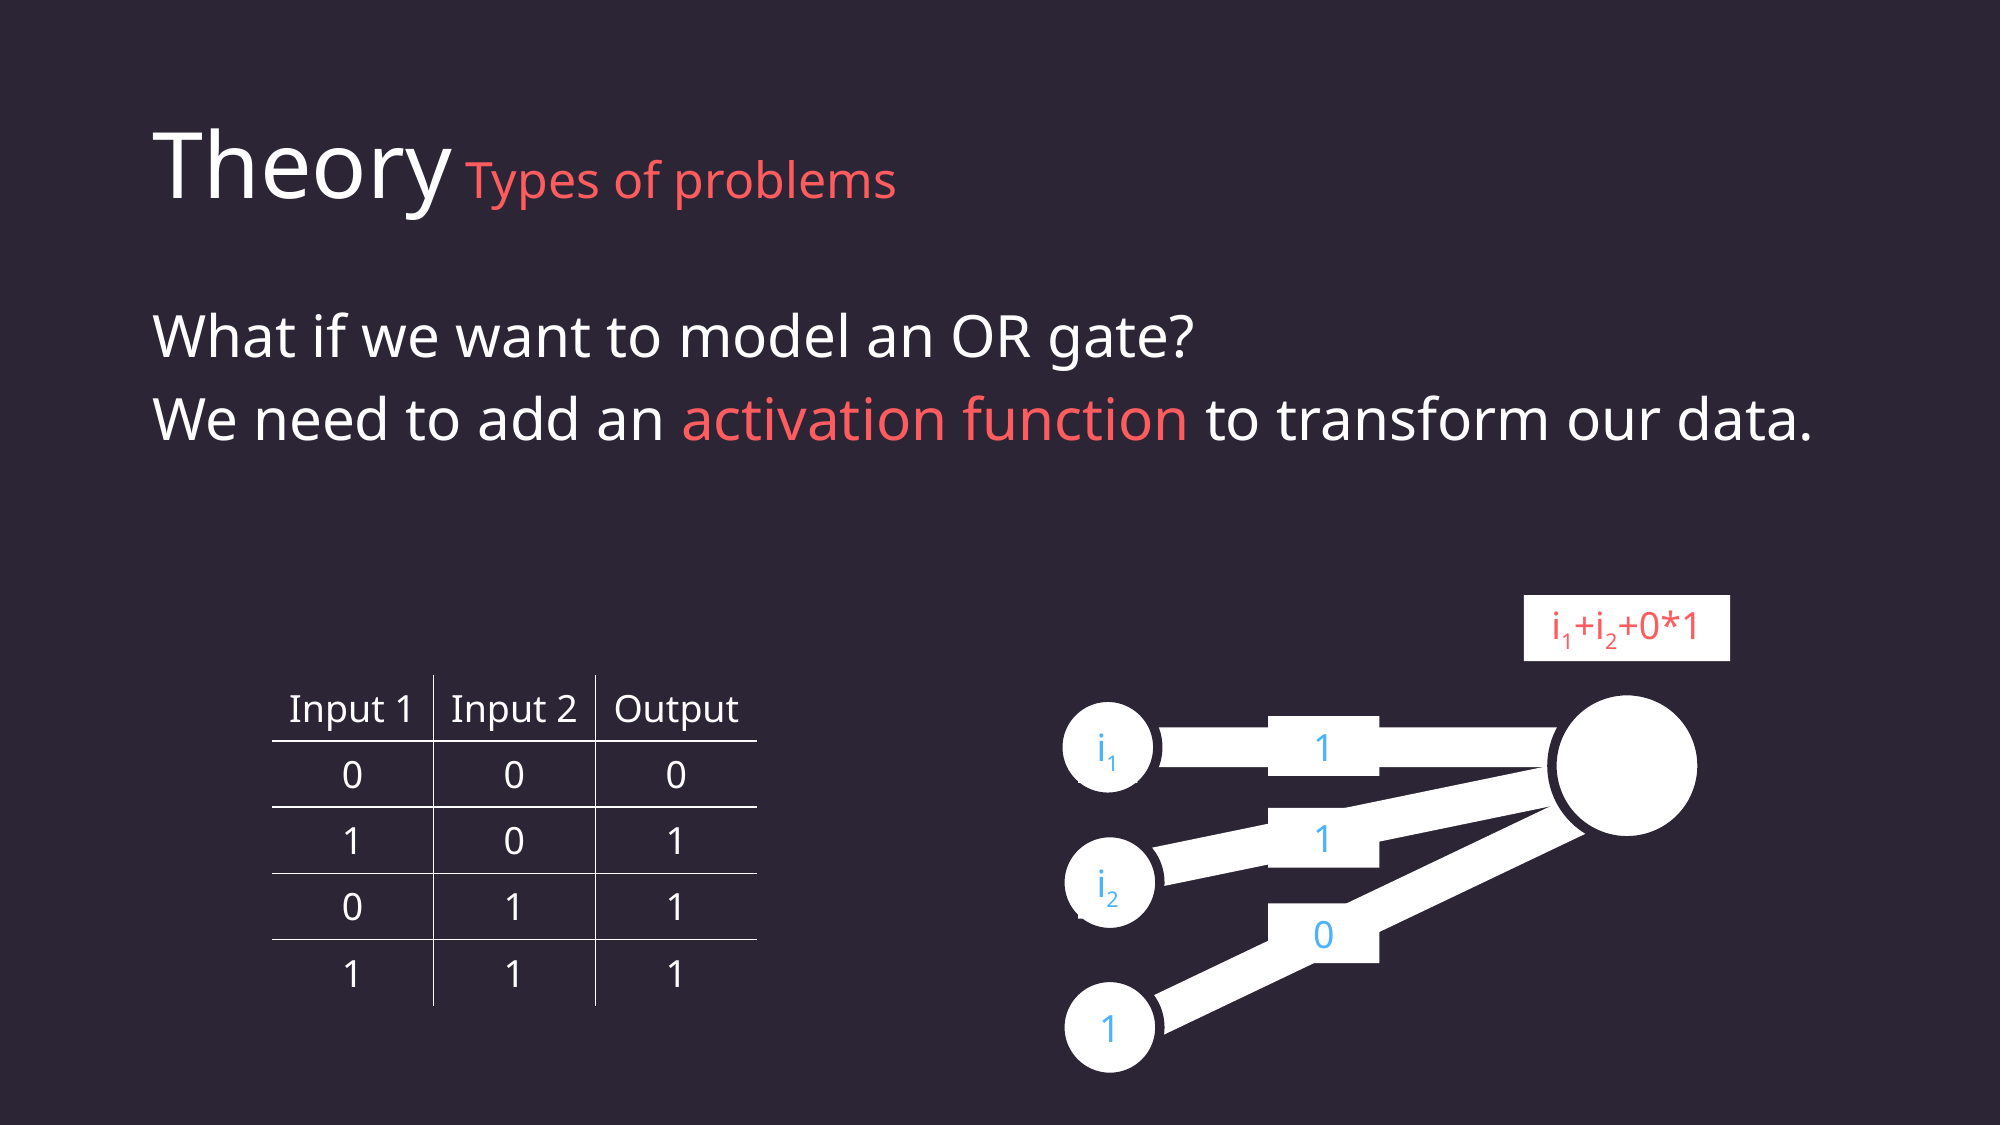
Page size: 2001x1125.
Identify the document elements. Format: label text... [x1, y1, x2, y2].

table_cell 0 [272, 742, 433, 806]
list What if we want to model an OR gate? We need to add an activation function to transform our data. [137, 299, 1863, 597]
text_box [1155, 726, 1268, 768]
text_box [1380, 726, 1561, 768]
table_cell 1 [434, 874, 595, 939]
text_box 1 [1268, 716, 1380, 776]
table_cell 0 [434, 808, 595, 873]
table_cell 0 [596, 742, 757, 806]
text_box 1 [1080, 997, 1140, 1057]
table_cell 1 [596, 940, 757, 1006]
text_box 1 [1268, 807, 1380, 868]
table_header Input 1 [272, 675, 433, 740]
text_box i2 [1078, 852, 1138, 919]
text_box [1148, 822, 1268, 888]
table_cell 1 [272, 808, 433, 873]
table_cell 1 [596, 808, 757, 873]
text_box i1+i2+0*1 [1523, 595, 1731, 662]
table_cell 1 [434, 940, 595, 1006]
text_box [1344, 768, 1559, 843]
table_header Input 2 [434, 675, 595, 740]
title Theory Types of problems [137, 59, 1863, 278]
table_header Output [596, 675, 757, 740]
table_cell 0 [434, 742, 595, 806]
text_box [1550, 689, 1704, 842]
text_box [1056, 696, 1159, 799]
table_cell 0 [272, 874, 433, 939]
text_box [1058, 831, 1161, 934]
text_box [1344, 801, 1590, 933]
text_box 0 [1268, 903, 1380, 964]
text_box i1 [1078, 716, 1138, 783]
table_cell 1 [272, 940, 433, 1006]
table_cell 1 [596, 874, 757, 939]
text_box [1058, 976, 1161, 1079]
text_box [1151, 939, 1315, 1038]
